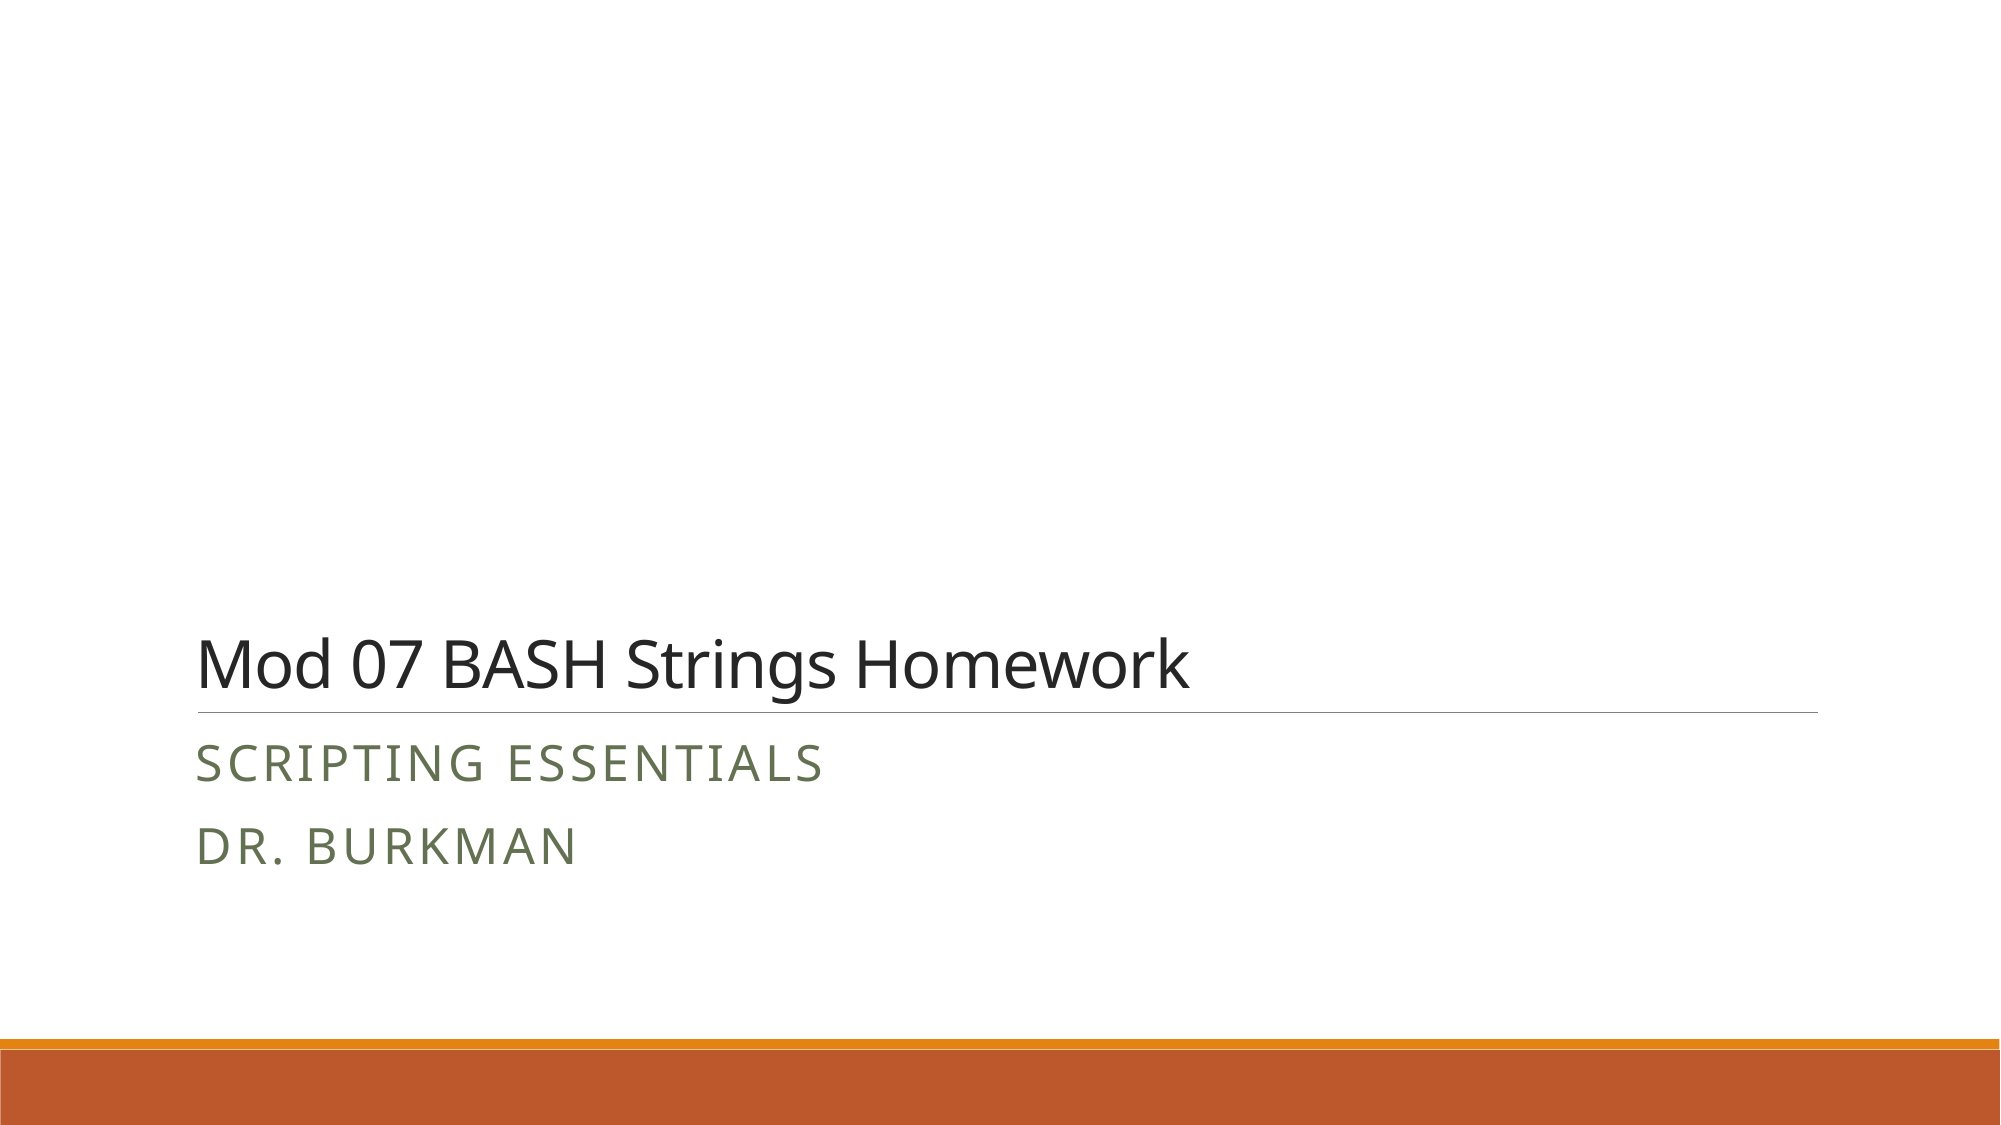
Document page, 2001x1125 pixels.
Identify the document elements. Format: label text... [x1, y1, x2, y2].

title Mod 07 BASH Strings Homework [180, 124, 1830, 710]
subtitle Scripting Essentials Dr. Burkman [180, 730, 1831, 919]
